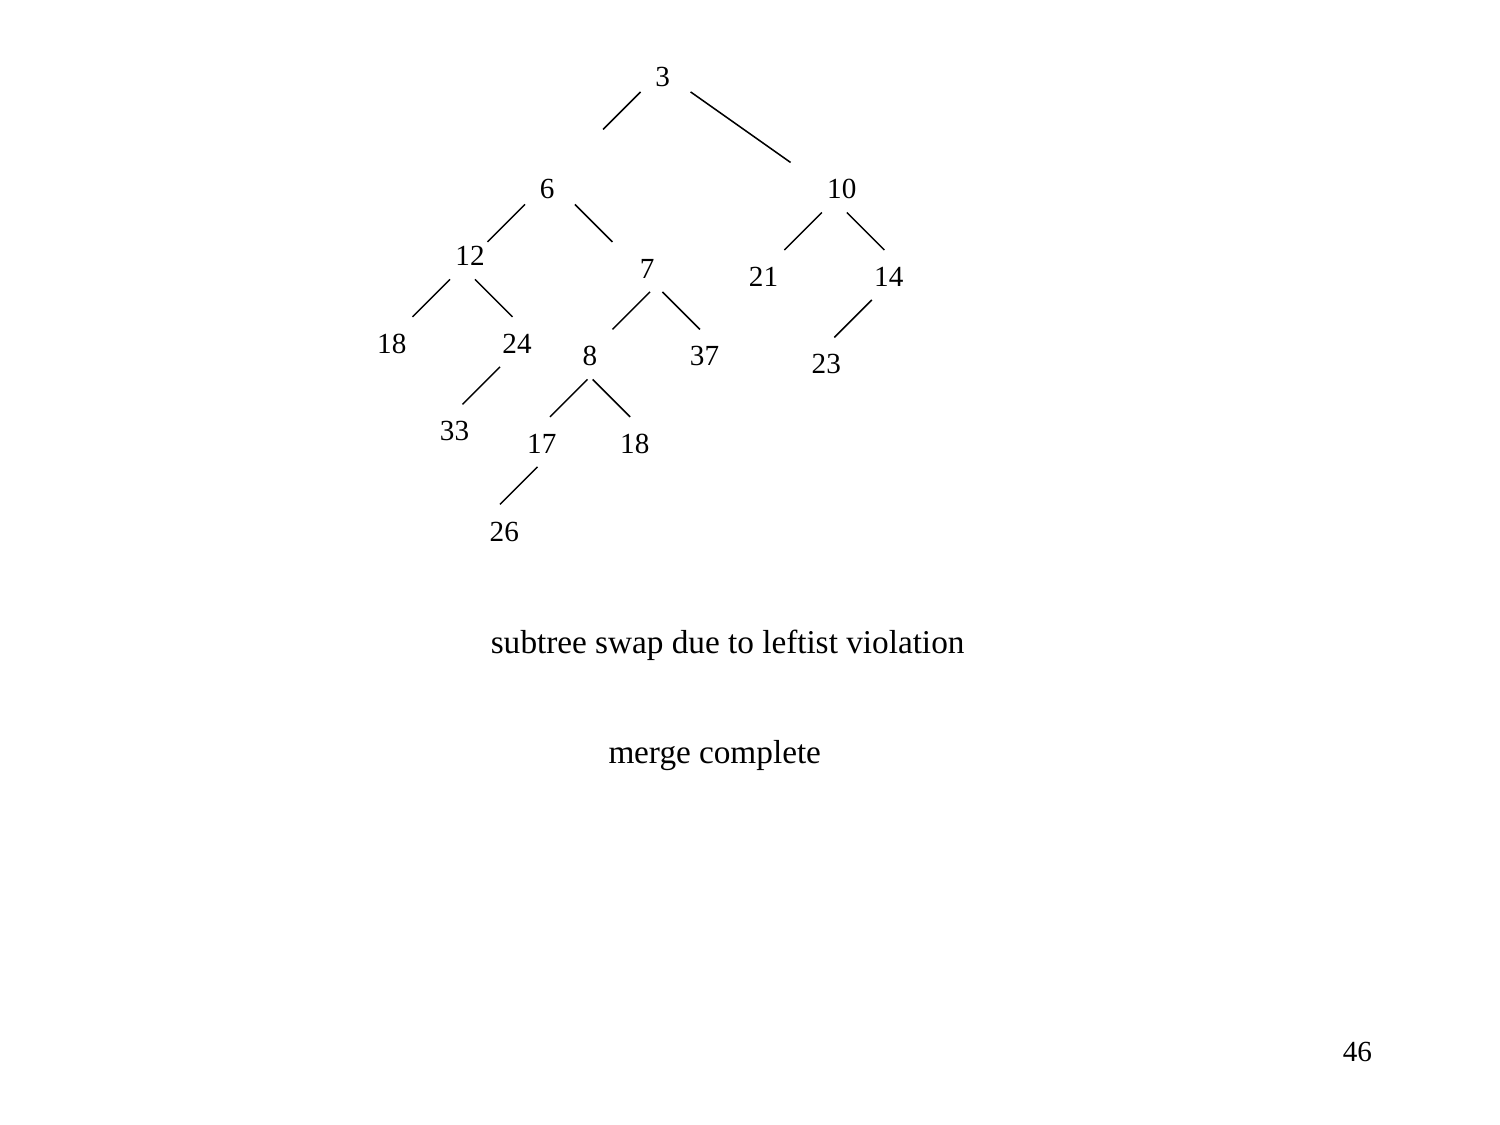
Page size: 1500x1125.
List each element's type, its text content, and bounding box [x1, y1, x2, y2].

text_box 8 [567, 329, 613, 380]
text_box 26 [474, 504, 535, 555]
text_box 24 [487, 316, 547, 367]
text_box subtree swap due to leftist violation [476, 612, 981, 668]
text_box 17 [512, 416, 572, 467]
text_box 14 [859, 249, 919, 300]
text_box 12 [440, 229, 500, 280]
text_box 23 [796, 337, 857, 388]
text_box 3 [640, 49, 686, 100]
text_box merge complete [593, 722, 837, 778]
text_box 7 [625, 241, 670, 292]
text_box 18 [362, 316, 422, 367]
text_box 37 [674, 329, 735, 380]
text_box 6 [525, 162, 570, 213]
slide_number 46 [1112, 1024, 1388, 1101]
text_box 10 [812, 162, 872, 213]
text_box 21 [734, 249, 794, 300]
text_box 33 [424, 404, 485, 455]
text_box 18 [605, 416, 665, 467]
